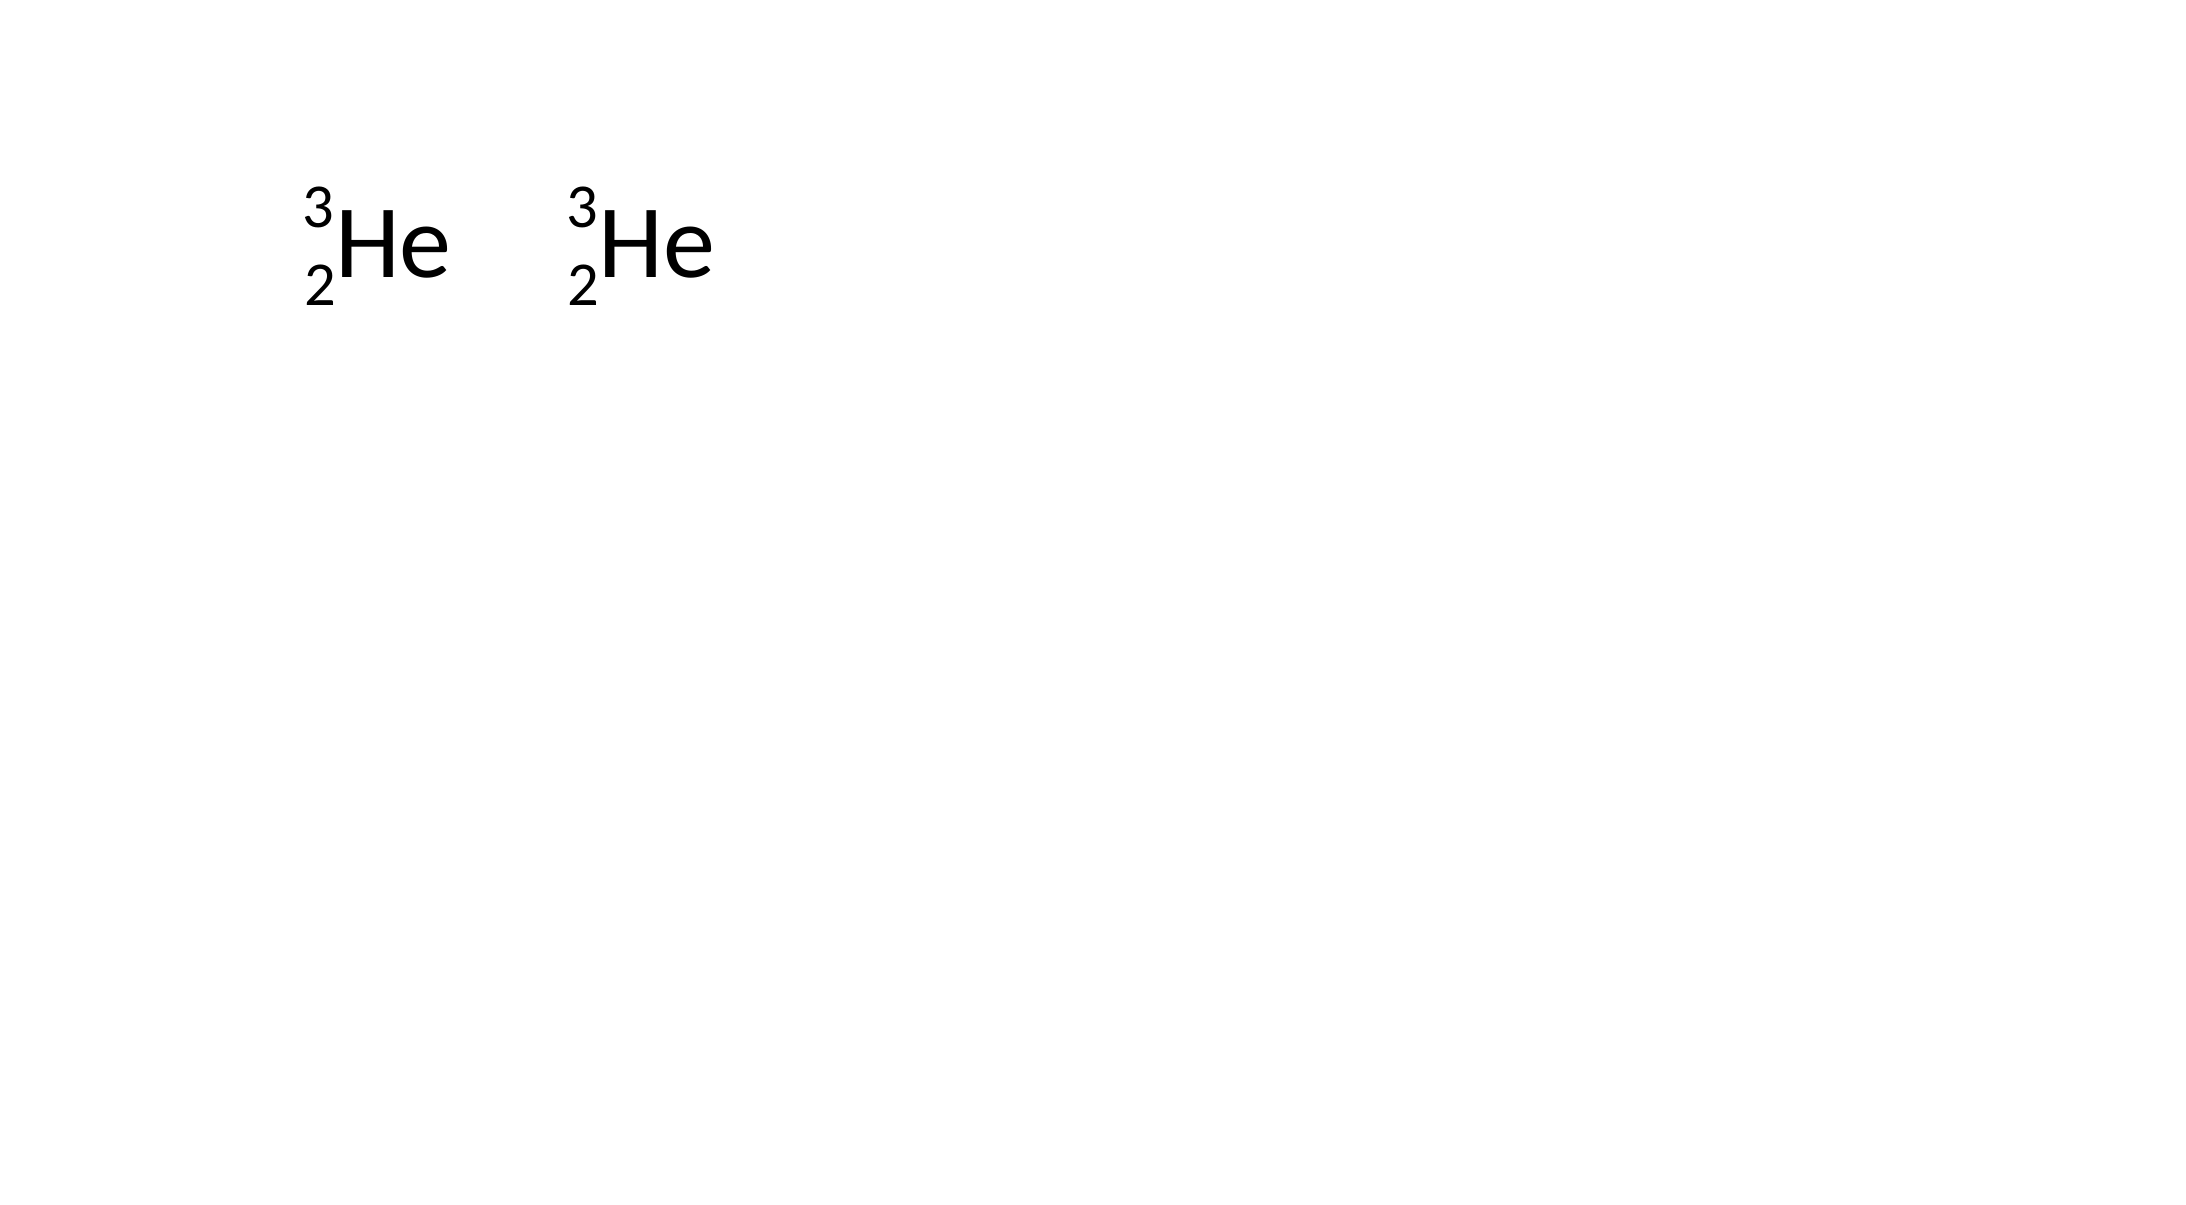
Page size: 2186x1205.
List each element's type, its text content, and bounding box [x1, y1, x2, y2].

text_box He [364, 166, 482, 306]
text_box 2 [553, 235, 629, 325]
text_box He [628, 166, 745, 306]
text_box 3 [287, 157, 364, 248]
text_box 3 [551, 157, 628, 248]
text_box 2 [289, 235, 366, 325]
